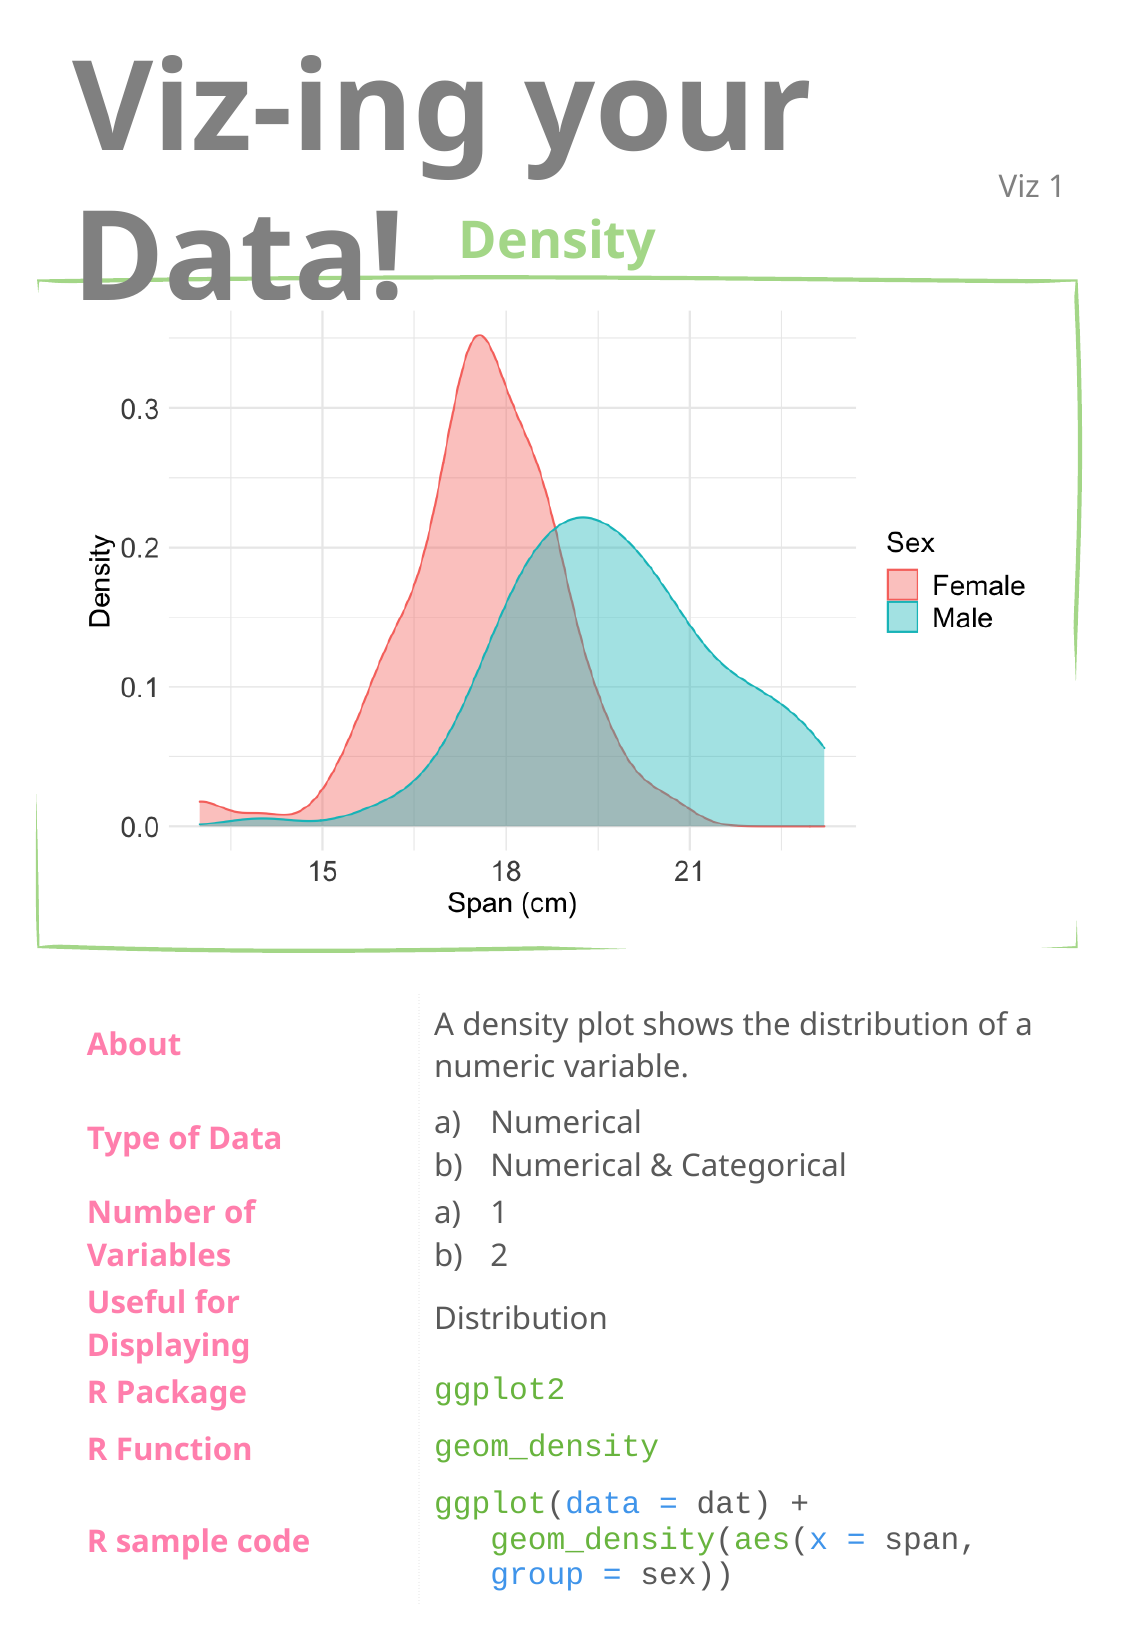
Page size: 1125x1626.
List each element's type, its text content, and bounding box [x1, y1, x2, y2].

table_cell R Function [72, 1420, 419, 1477]
table_cell R sample code [72, 1477, 419, 1605]
table_cell R Package [72, 1362, 419, 1420]
table_cell 1 2 [419, 1182, 1108, 1272]
table_cell Number of Variables [72, 1182, 419, 1272]
text_box Density [132, 198, 983, 276]
table_cell Numerical Numerical & Categorical [419, 1093, 1108, 1182]
table_cell ggplot2 [419, 1362, 1108, 1420]
text_box Viz-ing your Data! [57, 18, 1076, 333]
table_cell Distribution [419, 1272, 1108, 1362]
picture [79, 300, 1046, 927]
table_header A density plot shows the distribution of a numeric variable. [419, 994, 1108, 1093]
text_box Viz 1 [891, 158, 1125, 211]
text_box [27, 280, 1082, 953]
table_cell ggplot(data = dat) + geom_density(aes(x = span, group = sex)) [419, 1477, 1108, 1605]
table_cell Useful for Displaying [72, 1272, 419, 1362]
table_header About [72, 994, 419, 1093]
table_cell Type of Data [72, 1093, 419, 1182]
table_cell geom_density [419, 1420, 1108, 1477]
